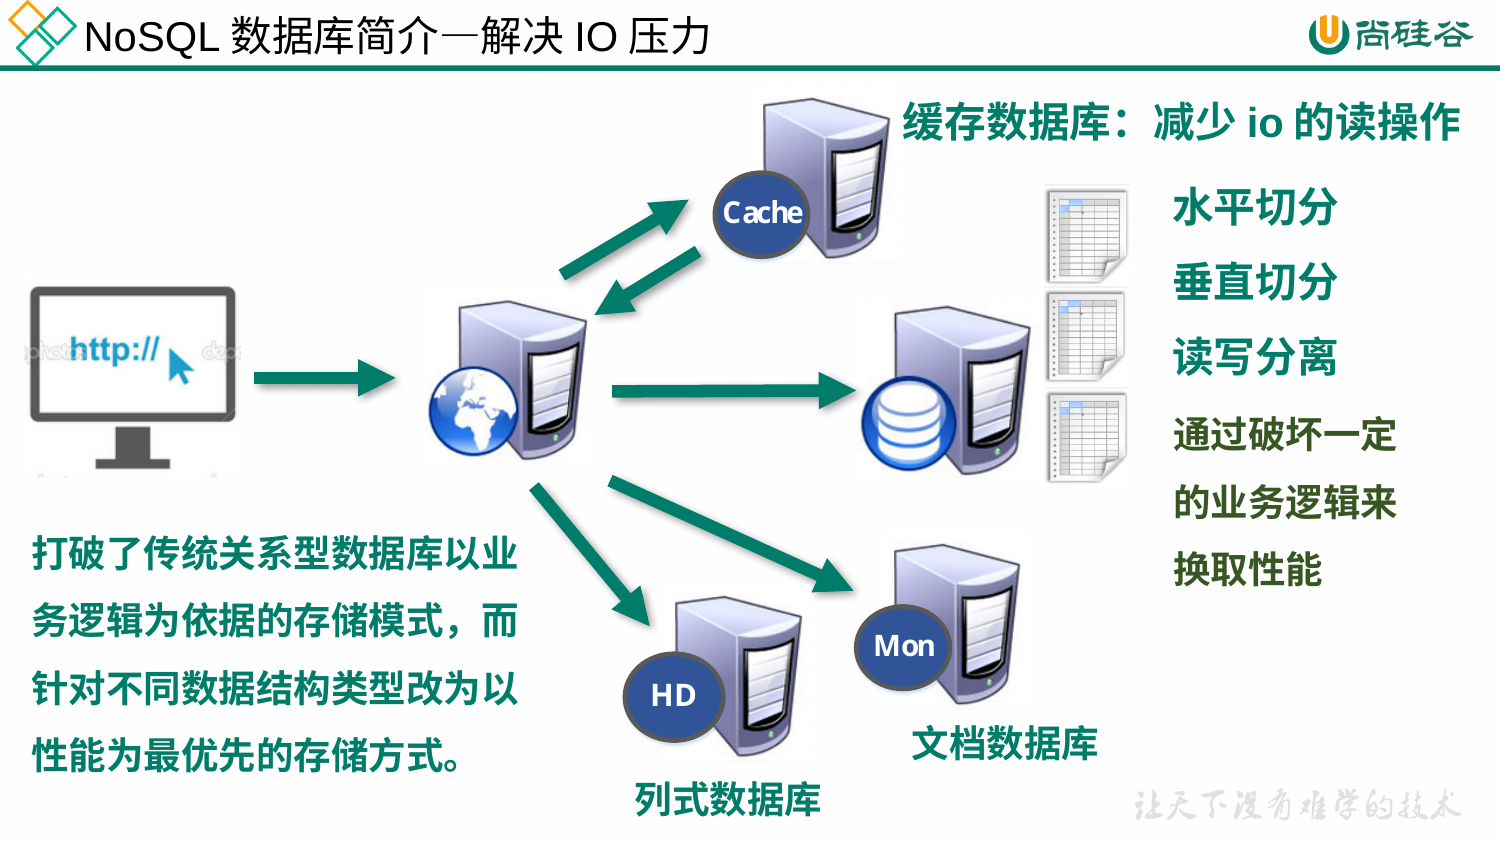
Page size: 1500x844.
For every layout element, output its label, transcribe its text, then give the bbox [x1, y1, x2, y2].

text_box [594, 251, 699, 316]
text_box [561, 199, 689, 276]
text_box 通过破坏一定的业务逻辑来换取性能 [1158, 381, 1426, 599]
text_box 打破了传统关系型数据库以业务逻辑为依据的存储模式，而针对不同数据结构类型改为以性能为最优先的存储方式。 [16, 499, 547, 785]
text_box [610, 480, 854, 591]
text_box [533, 486, 650, 627]
text_box 缓存数据库：减少io的读操作 [888, 63, 1500, 154]
text_box 文档数据库 [896, 712, 1115, 773]
text_box 列式数据库 [619, 768, 838, 829]
picture [0, 0, 1500, 844]
text_box NoSQL数据库简介—解决IO压力 [68, 2, 727, 67]
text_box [706, 86, 898, 264]
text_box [850, 532, 1028, 710]
text_box 水平切分 垂直切分 读写分离 [1157, 154, 1424, 388]
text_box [618, 584, 810, 762]
